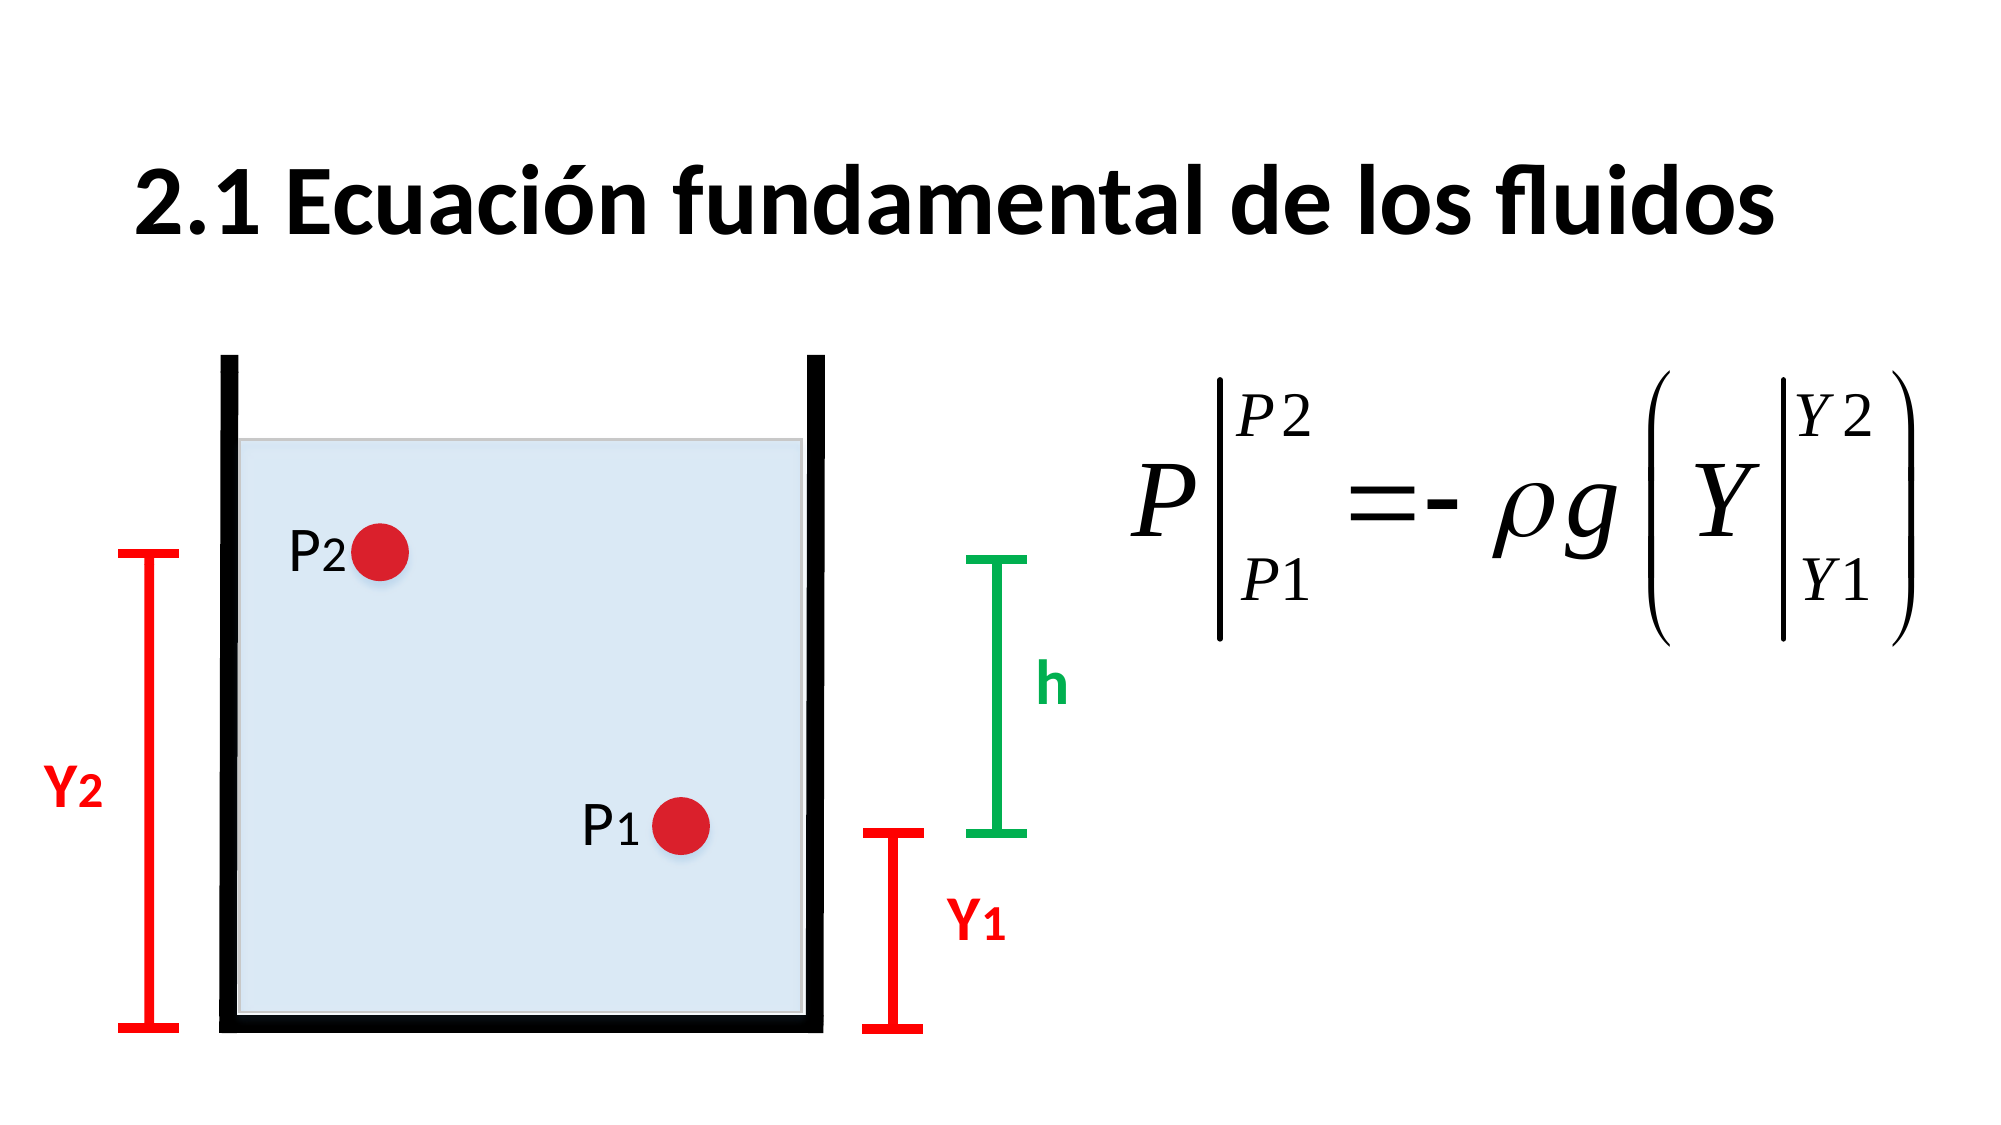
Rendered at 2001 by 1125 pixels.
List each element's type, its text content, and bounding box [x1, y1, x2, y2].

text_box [1111, 344, 1945, 675]
picture [9, 347, 1101, 1036]
text_box 2.1 Ecuación fundamental de los fluidos [119, 126, 1893, 262]
